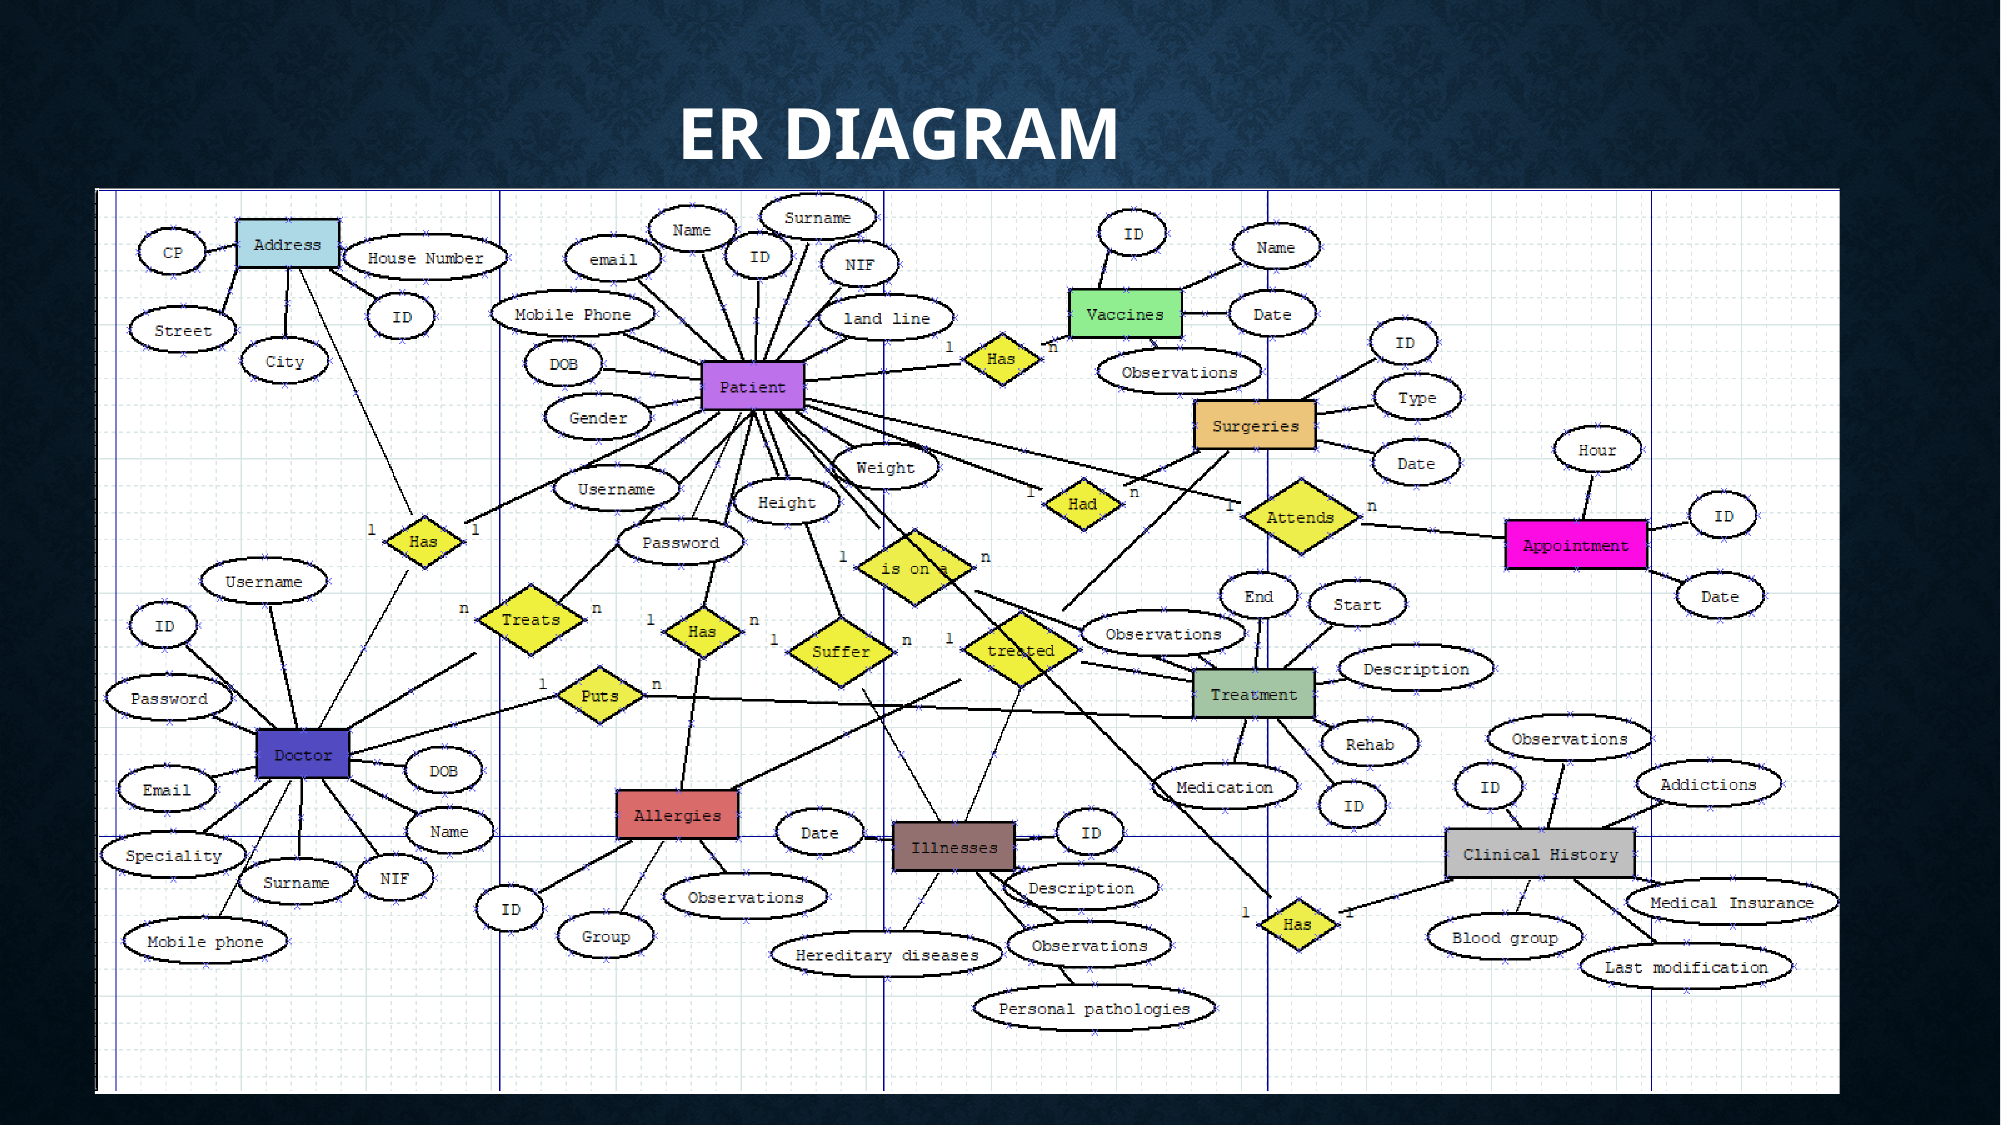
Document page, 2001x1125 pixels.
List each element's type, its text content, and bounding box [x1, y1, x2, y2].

picture [94, 187, 1841, 1095]
title ER Diagram [111, 48, 1689, 187]
